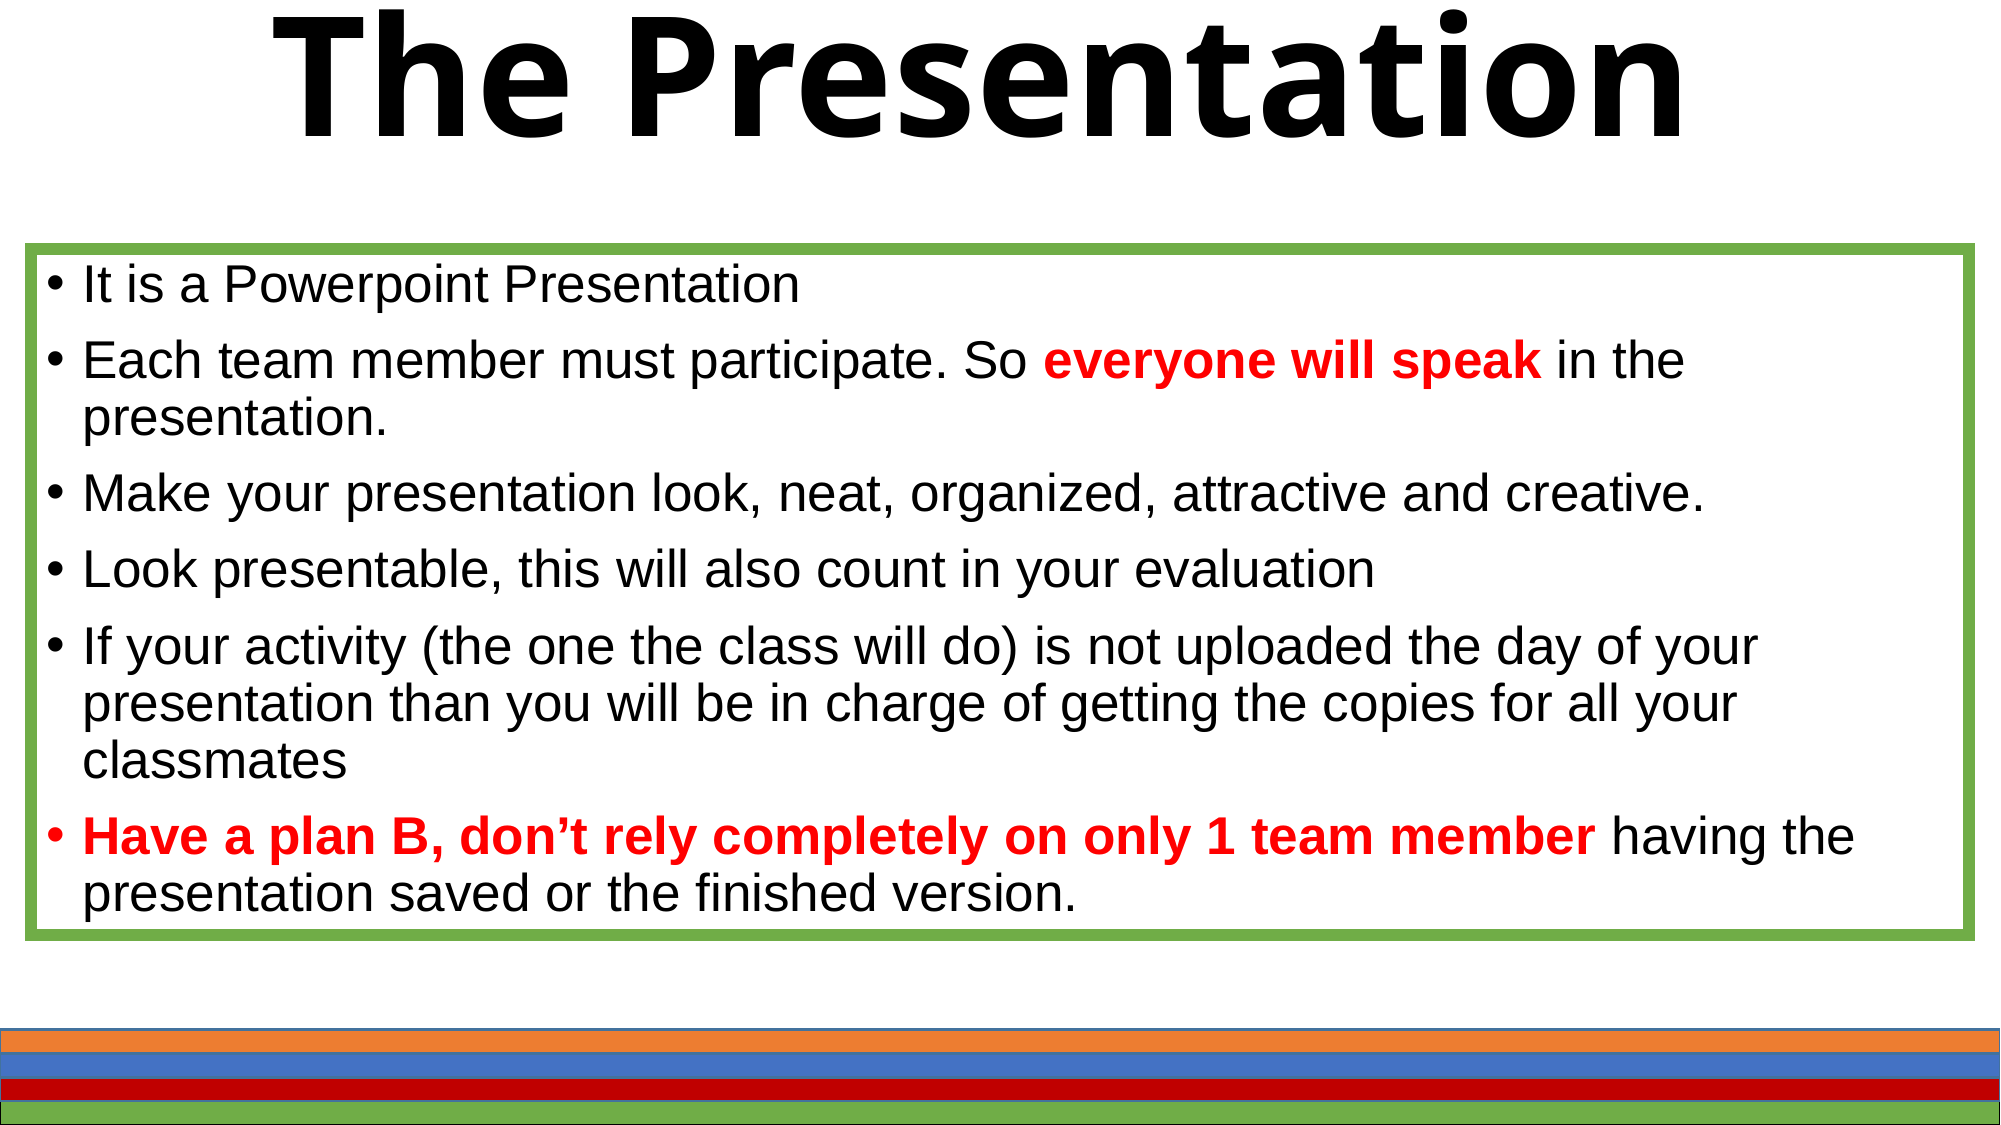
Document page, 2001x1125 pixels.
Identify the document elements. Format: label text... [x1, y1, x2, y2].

title The Presentation [119, 3, 1845, 162]
text_box [0, 1078, 2000, 1102]
text_box [0, 1102, 2000, 1125]
text_box [0, 1054, 2000, 1078]
list It is a Powerpoint Presentation Each team member must participate. So everyone will speak in the presentation. Make your presentation look, neat, organized, attractive and creative. Look presentable, this will also count in your evaluation If your activity (the one the class will do) is not uploaded the day of your presentation than you will be in charge of getting the copies for all your classmates Have a plan B, don’t rely completely on only 1 team member having the presentation saved or the finished version. [30, 248, 1970, 936]
text_box [0, 1028, 2000, 1054]
